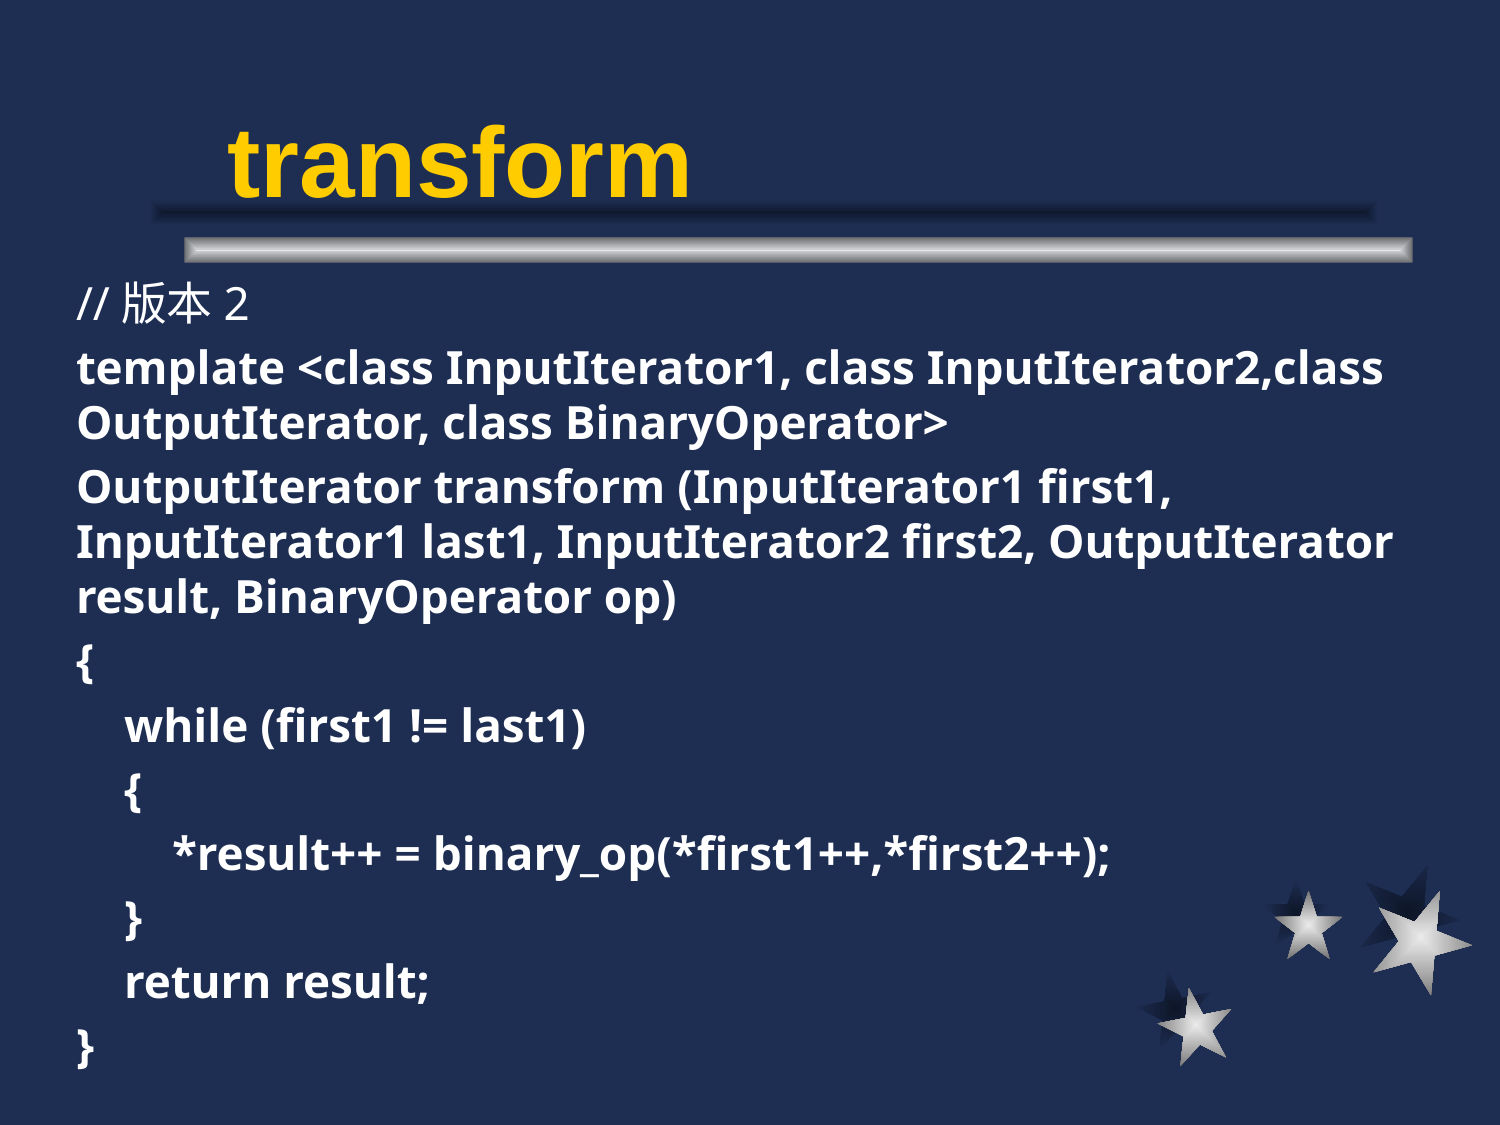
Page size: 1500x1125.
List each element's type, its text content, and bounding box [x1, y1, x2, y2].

title transform [212, 37, 1388, 226]
text_box //版本2 template <class InputIterator1, class InputIterator2,class OutputIterator, class BinaryOperator> OutputIterator transform (InputIterator1 first1, InputIterator1 last1, InputIterator2 first2, OutputIterator result, BinaryOperator op) { while (first1 != last1) { *result++ = binary_op(*first1++,*first2++); } return result; } [61, 267, 1472, 1080]
